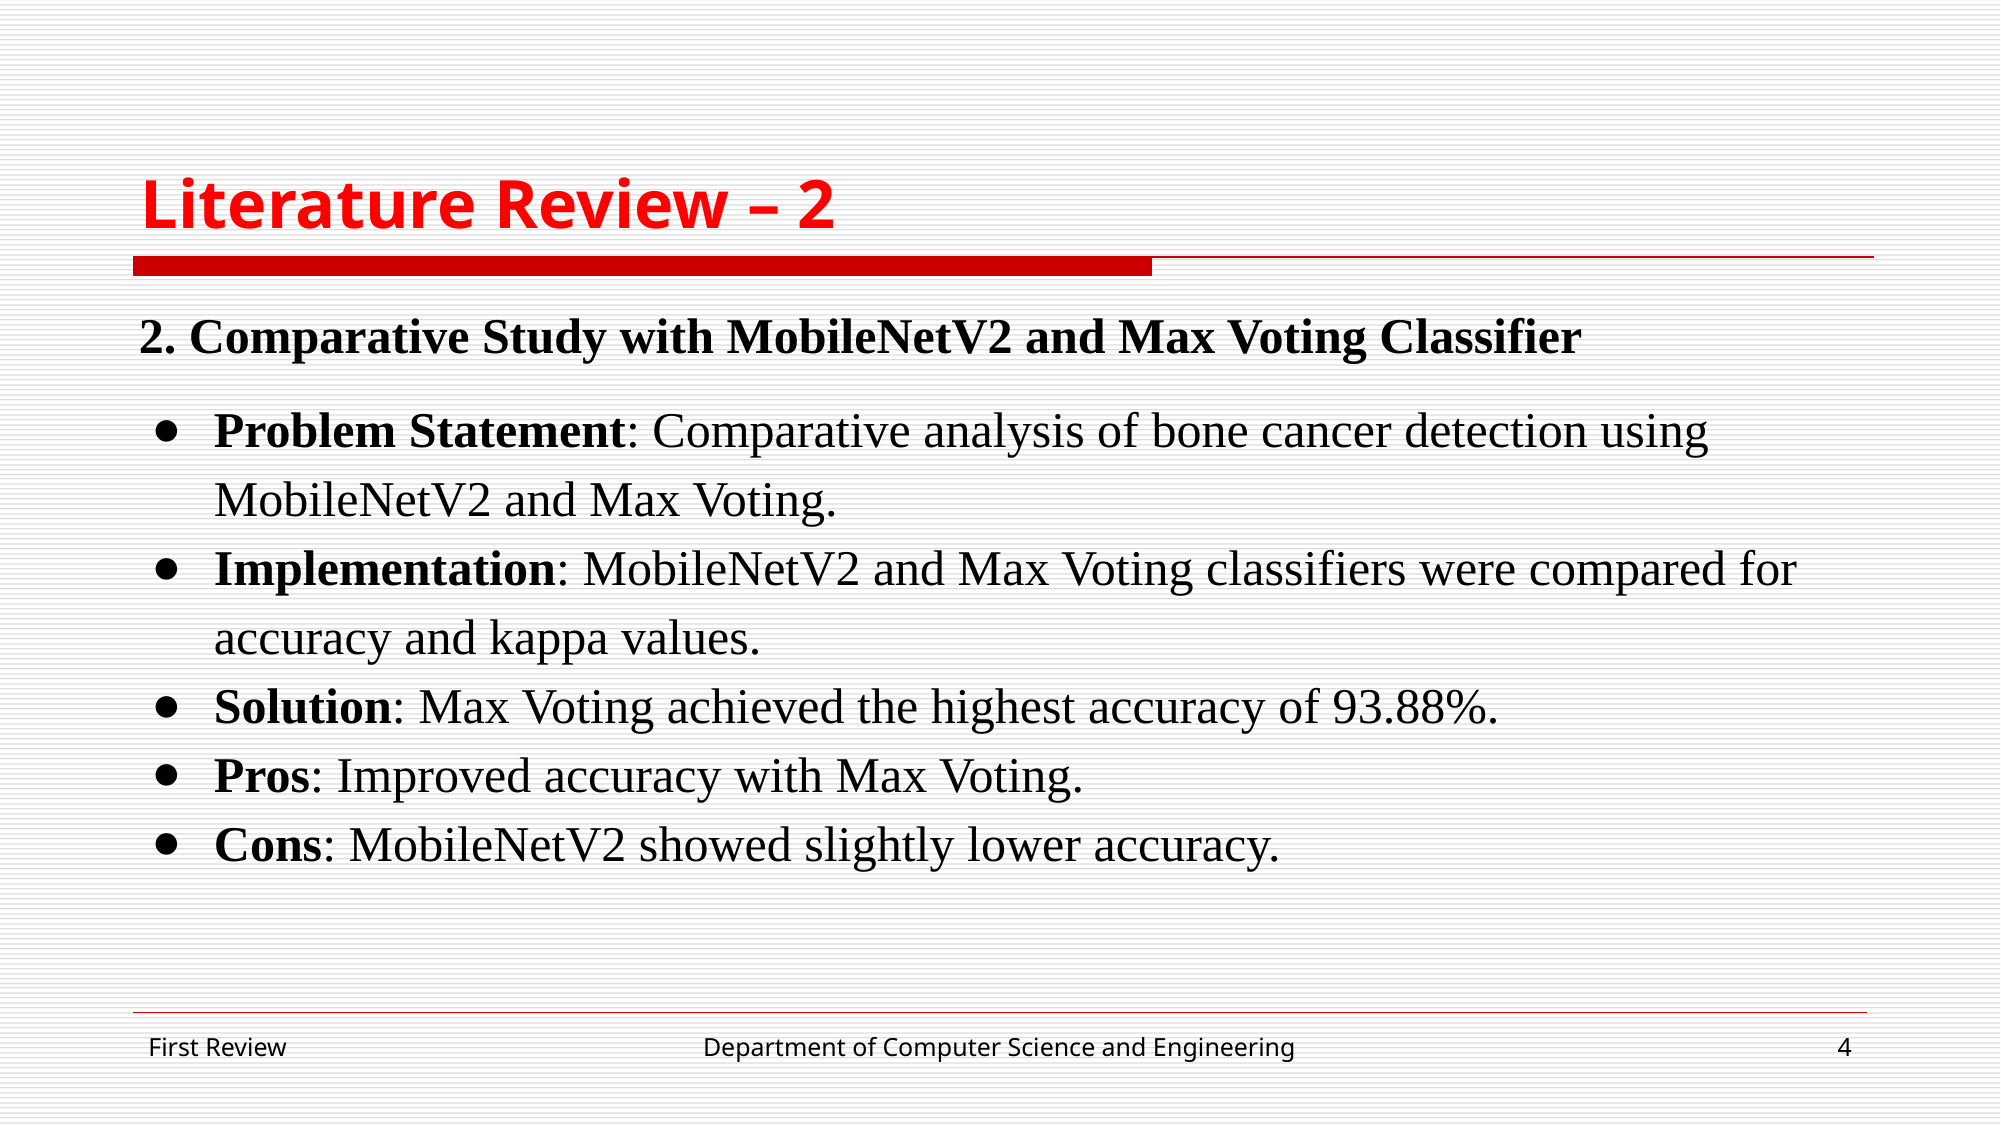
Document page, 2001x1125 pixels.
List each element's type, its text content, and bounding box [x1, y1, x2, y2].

title Literature Review – 2 [125, 50, 1876, 250]
slide_number First Review [133, 1024, 567, 1103]
picture [0, 0, 2001, 1125]
list 2. Comparative Study with MobileNetV2 and Max Voting Classifier Problem Statement: Comparative analysis of bone cancer detection using MobileNetV2 and Max Voting. Implementation: MobileNetV2 and Max Voting classifiers were compared for accuracy and kappa values. Solution: Max Voting achieved the highest accuracy of 93.88%. Pros: Improved accuracy with Max Voting. Cons: MobileNetV2 showed slightly lower accuracy. [123, 287, 1874, 988]
slide_number ‹#› [1433, 1024, 1867, 1103]
footer Department of Computer Science and Engineering [683, 1024, 1317, 1103]
